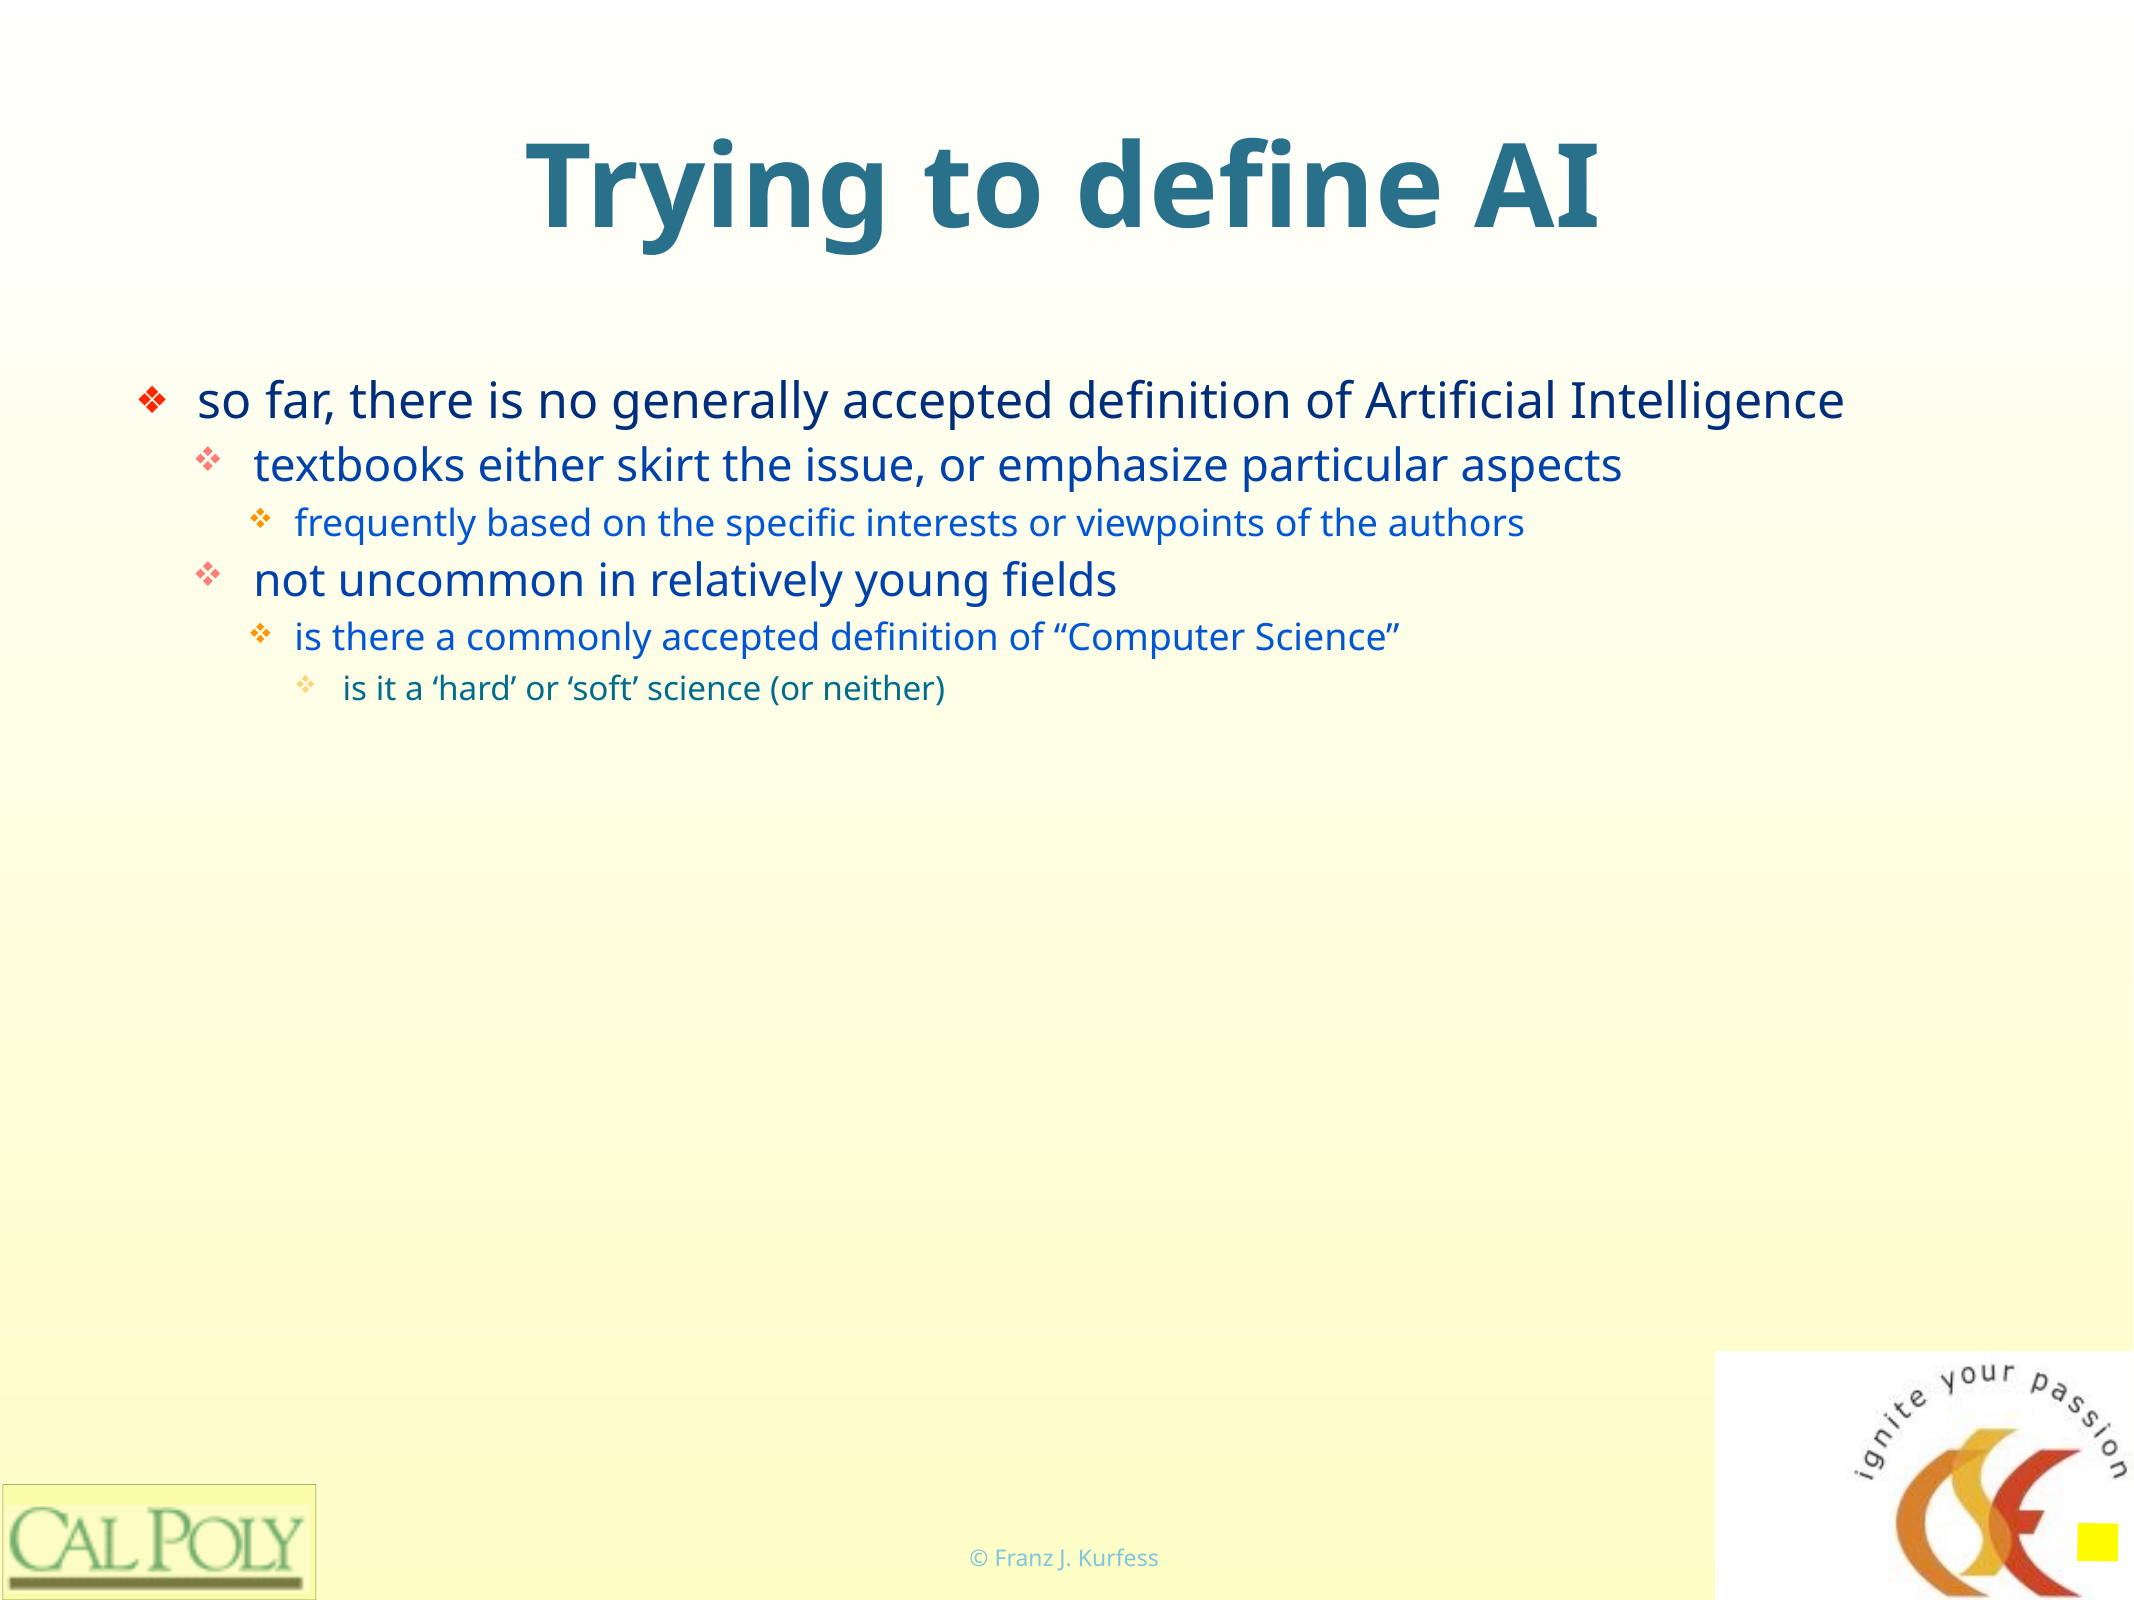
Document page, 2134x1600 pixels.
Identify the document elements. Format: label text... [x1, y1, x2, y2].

picture [1715, 1351, 2134, 1600]
title Trying to define AI [128, 0, 2005, 363]
slide_number [2076, 1522, 2119, 1562]
list so far, there is no generally accepted definition of Artificial Intelligence textbooks either skirt the issue, or emphasize particular aspects frequently based on the specific interests or viewpoints of the authors not uncommon in relatively young fields is there a commonly accepted definition of “Computer Science” is it a ‘hard’ or ‘soft’ science (or neither) [126, 366, 2003, 1481]
